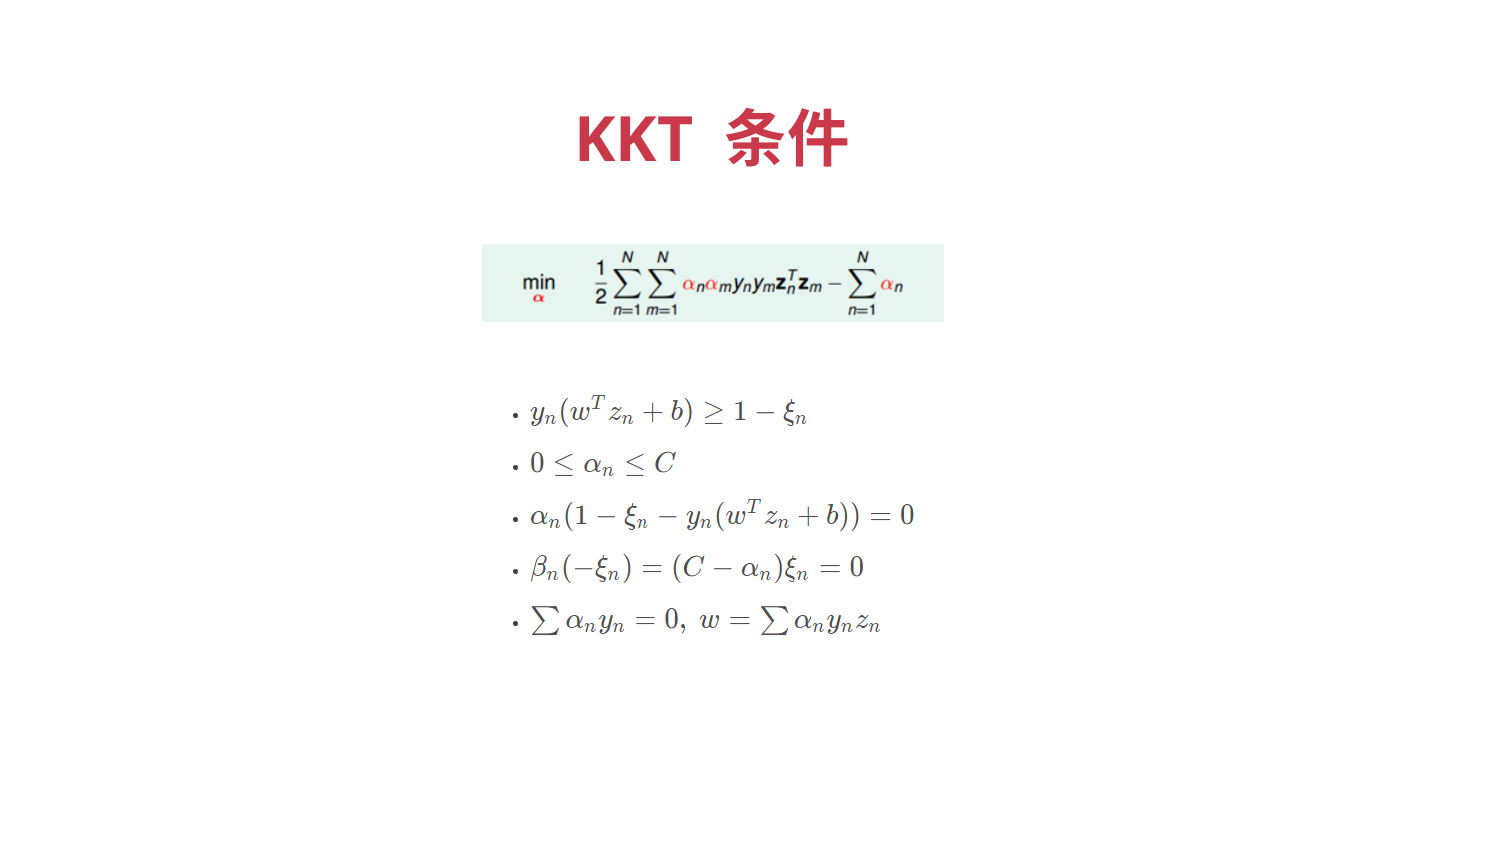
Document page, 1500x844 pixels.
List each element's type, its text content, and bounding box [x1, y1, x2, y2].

picture [494, 387, 944, 644]
text_box KKT 条件 [559, 91, 865, 182]
picture [482, 244, 944, 322]
